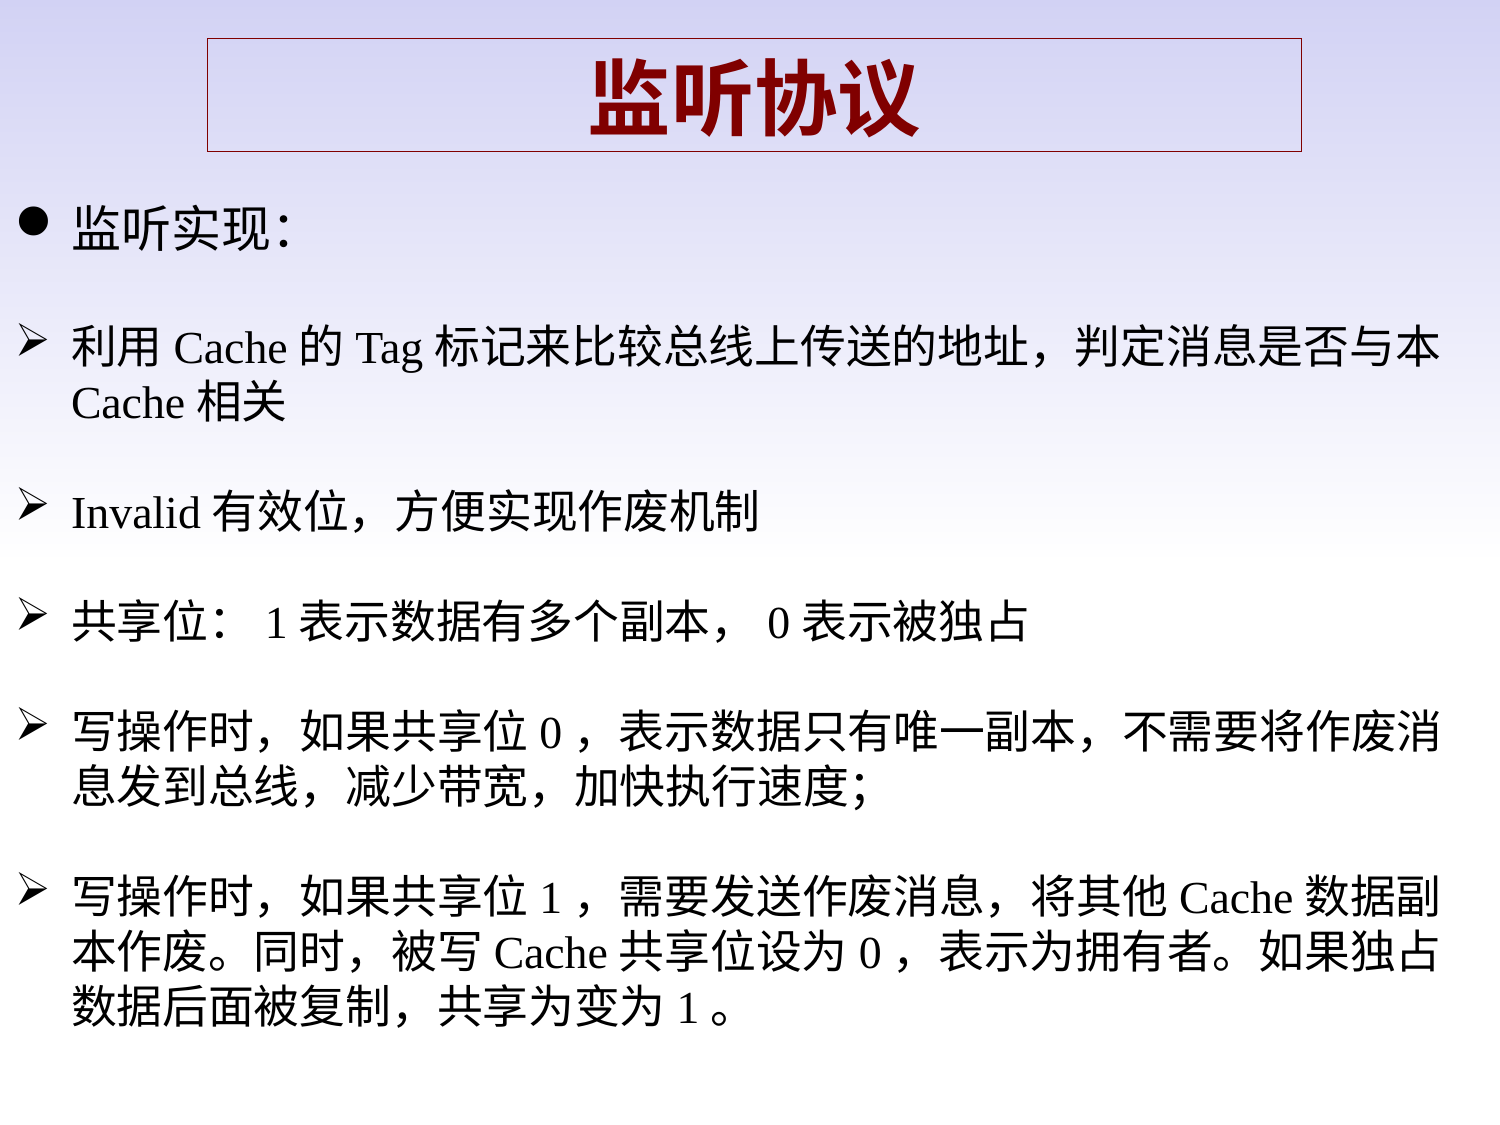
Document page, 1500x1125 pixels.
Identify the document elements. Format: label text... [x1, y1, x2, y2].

text_box 监听协议 [207, 38, 1302, 152]
text_box 监听实现： 利用Cache的Tag标记来比较总线上传送的地址，判定消息是否与本Cache相关 Invalid有效位，方便实现作废机制 共享位：1表示数据有多个副本，0表示被独占 写操作时，如果共享位0，表示数据只有唯一副本，不需要将作废消息发到总线，减少带宽，加快执行速度； 写操作时，如果共享位1，需要发送作废消息，将其他Cache数据副本作废。同时，被写Cache共享位设为0，表示为拥有者。如果独占数据后面被复制，共享为变为1。 [0, 190, 1500, 1040]
